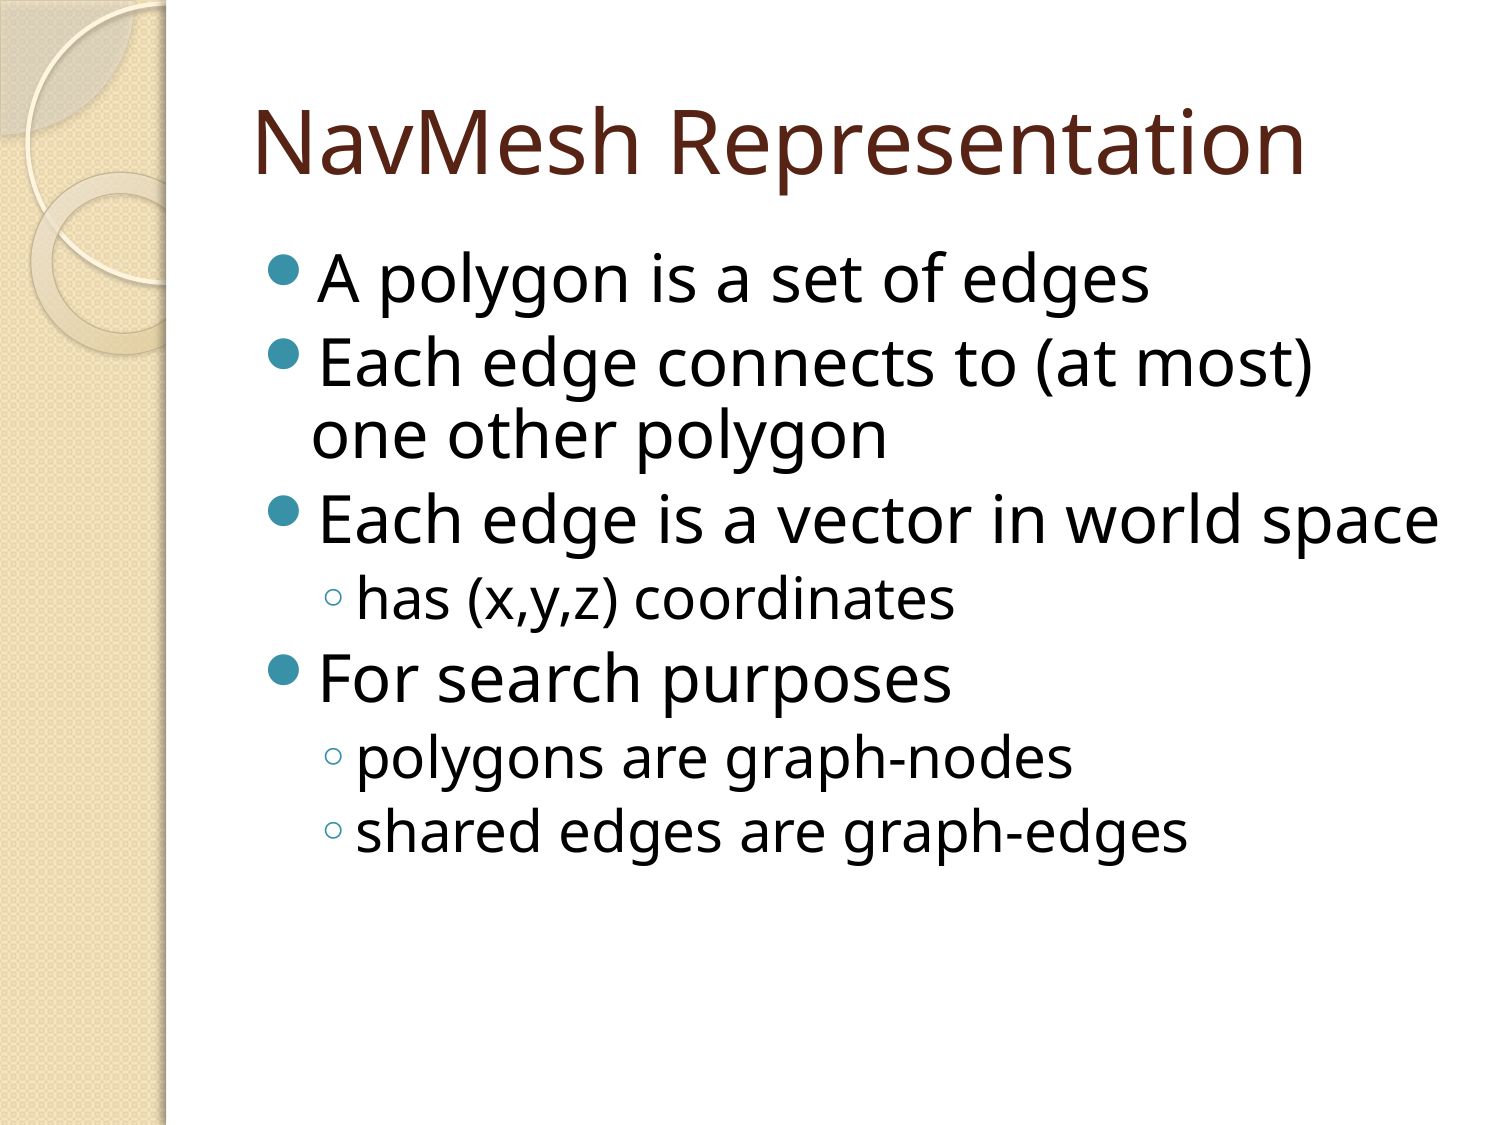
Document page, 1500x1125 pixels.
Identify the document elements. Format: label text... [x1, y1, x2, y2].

title NavMesh Representation [235, 45, 1466, 233]
list A polygon is a set of edges Each edge connects to (at most) one other polygon Each edge is a vector in world space has (x,y,z) coordinates For search purposes polygons are graph-nodes shared edges are graph-edges [235, 237, 1466, 1025]
